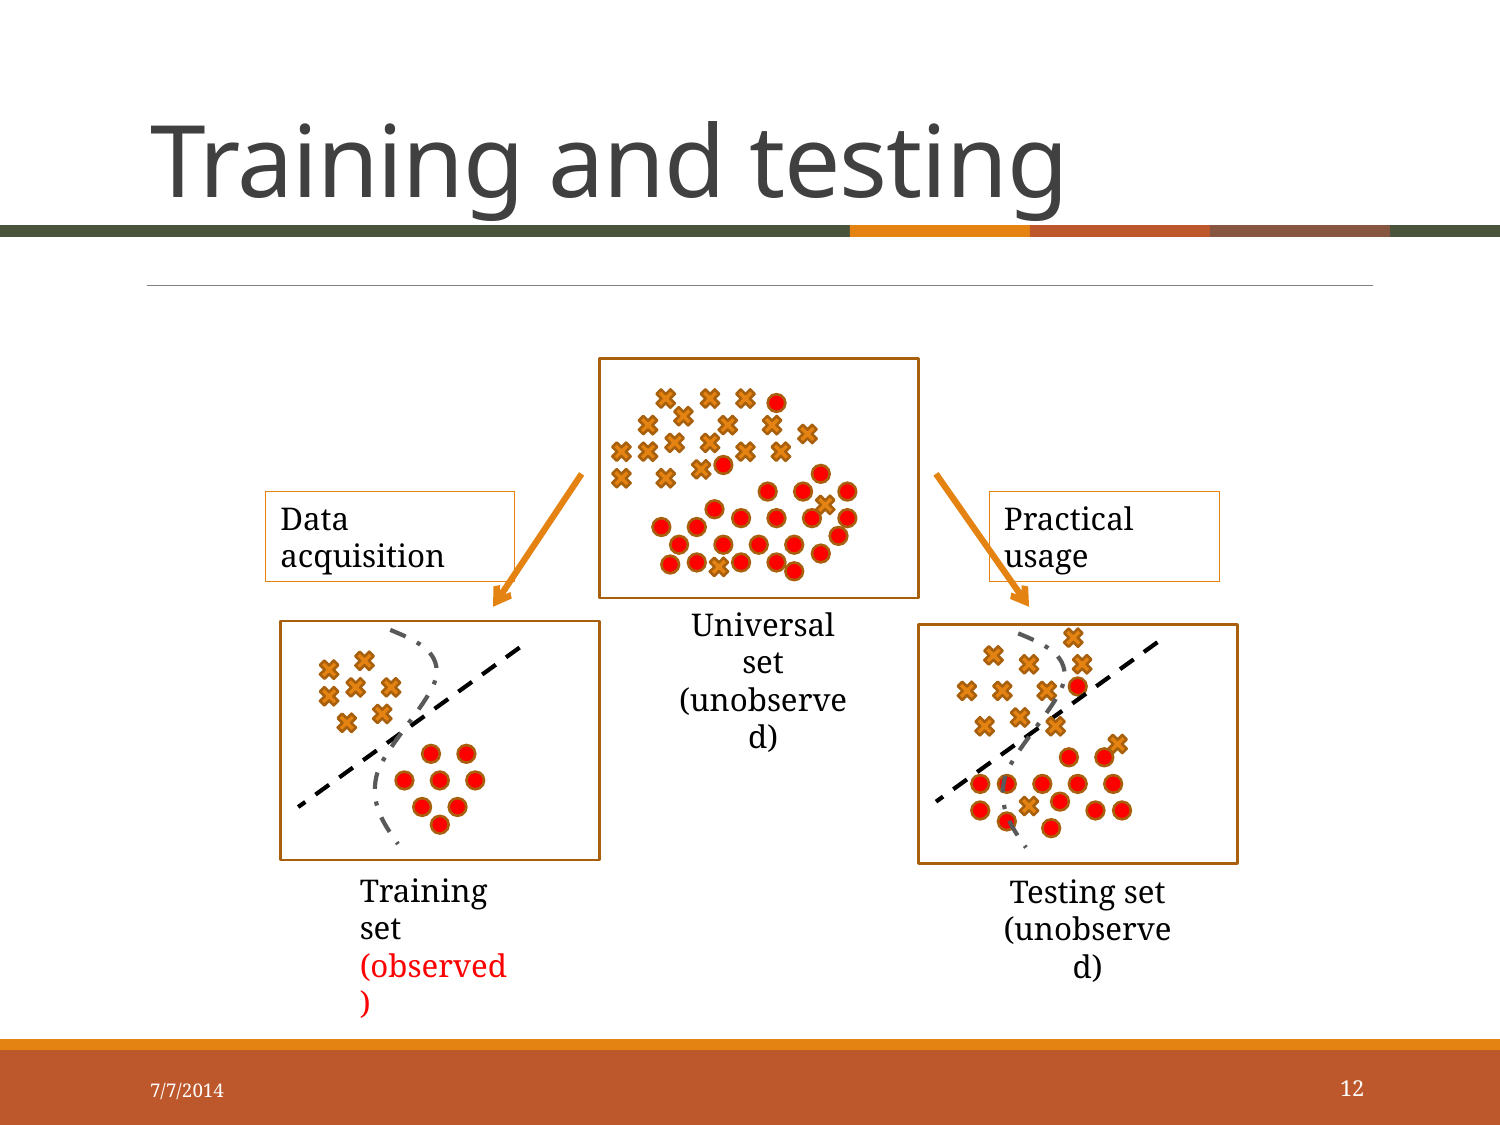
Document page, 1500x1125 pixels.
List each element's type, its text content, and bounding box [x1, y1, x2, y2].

text_box [810, 543, 831, 564]
text_box [690, 458, 712, 480]
text_box [766, 552, 787, 573]
text_box [792, 481, 814, 502]
text_box [611, 467, 632, 489]
text_box [837, 481, 858, 502]
text_box [1085, 809, 1106, 821]
text_box [699, 432, 721, 454]
text_box [611, 441, 632, 463]
text_box [380, 817, 399, 845]
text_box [492, 473, 583, 608]
slide_number 12 [1218, 1059, 1380, 1120]
text_box [708, 556, 730, 578]
text_box [917, 623, 1239, 865]
text_box Universal set (unobserved) [661, 597, 866, 763]
text_box [784, 534, 805, 555]
text_box [996, 811, 1013, 832]
text_box Practical usage [1038, 491, 1220, 582]
text_box [828, 525, 849, 546]
text_box [810, 463, 831, 484]
text_box [637, 414, 659, 436]
text_box Data acquisition [265, 491, 489, 582]
text_box [686, 516, 707, 538]
text_box [784, 561, 805, 582]
text_box Training set (observed) [345, 863, 523, 1029]
text_box [814, 494, 836, 516]
text_box [673, 405, 694, 427]
text_box [801, 508, 823, 529]
text_box [735, 388, 756, 409]
text_box [730, 508, 752, 529]
text_box [279, 620, 601, 861]
text_box [761, 414, 783, 436]
text_box [668, 534, 690, 555]
text_box [651, 516, 672, 538]
text_box [713, 454, 734, 476]
text_box [429, 817, 450, 835]
text_box [717, 414, 739, 436]
text_box [1004, 809, 1026, 848]
text_box Testing set (unobserved) [982, 864, 1193, 992]
text_box [389, 628, 420, 644]
text_box [730, 552, 752, 573]
text_box [735, 441, 756, 463]
text_box [1111, 809, 1133, 821]
text_box [757, 481, 778, 502]
text_box [664, 432, 686, 454]
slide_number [135, 1059, 440, 1120]
text_box [660, 554, 681, 575]
text_box [797, 423, 818, 445]
text_box [748, 534, 769, 555]
text_box [1017, 632, 1030, 638]
title Training and testing [135, 47, 1373, 226]
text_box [935, 641, 1158, 803]
text_box [637, 441, 659, 463]
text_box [935, 473, 1030, 608]
text_box [1041, 818, 1062, 839]
text_box [766, 392, 787, 414]
text_box [699, 388, 721, 409]
text_box [1063, 627, 1084, 638]
text_box [770, 441, 792, 463]
text_box [713, 534, 734, 555]
text_box [970, 809, 991, 821]
text_box [766, 508, 787, 529]
text_box [655, 388, 677, 409]
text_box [297, 647, 521, 808]
text_box [837, 508, 858, 529]
text_box [598, 357, 920, 599]
text_box [1025, 809, 1040, 817]
text_box [655, 467, 677, 489]
text_box [704, 499, 725, 520]
text_box [686, 552, 707, 573]
